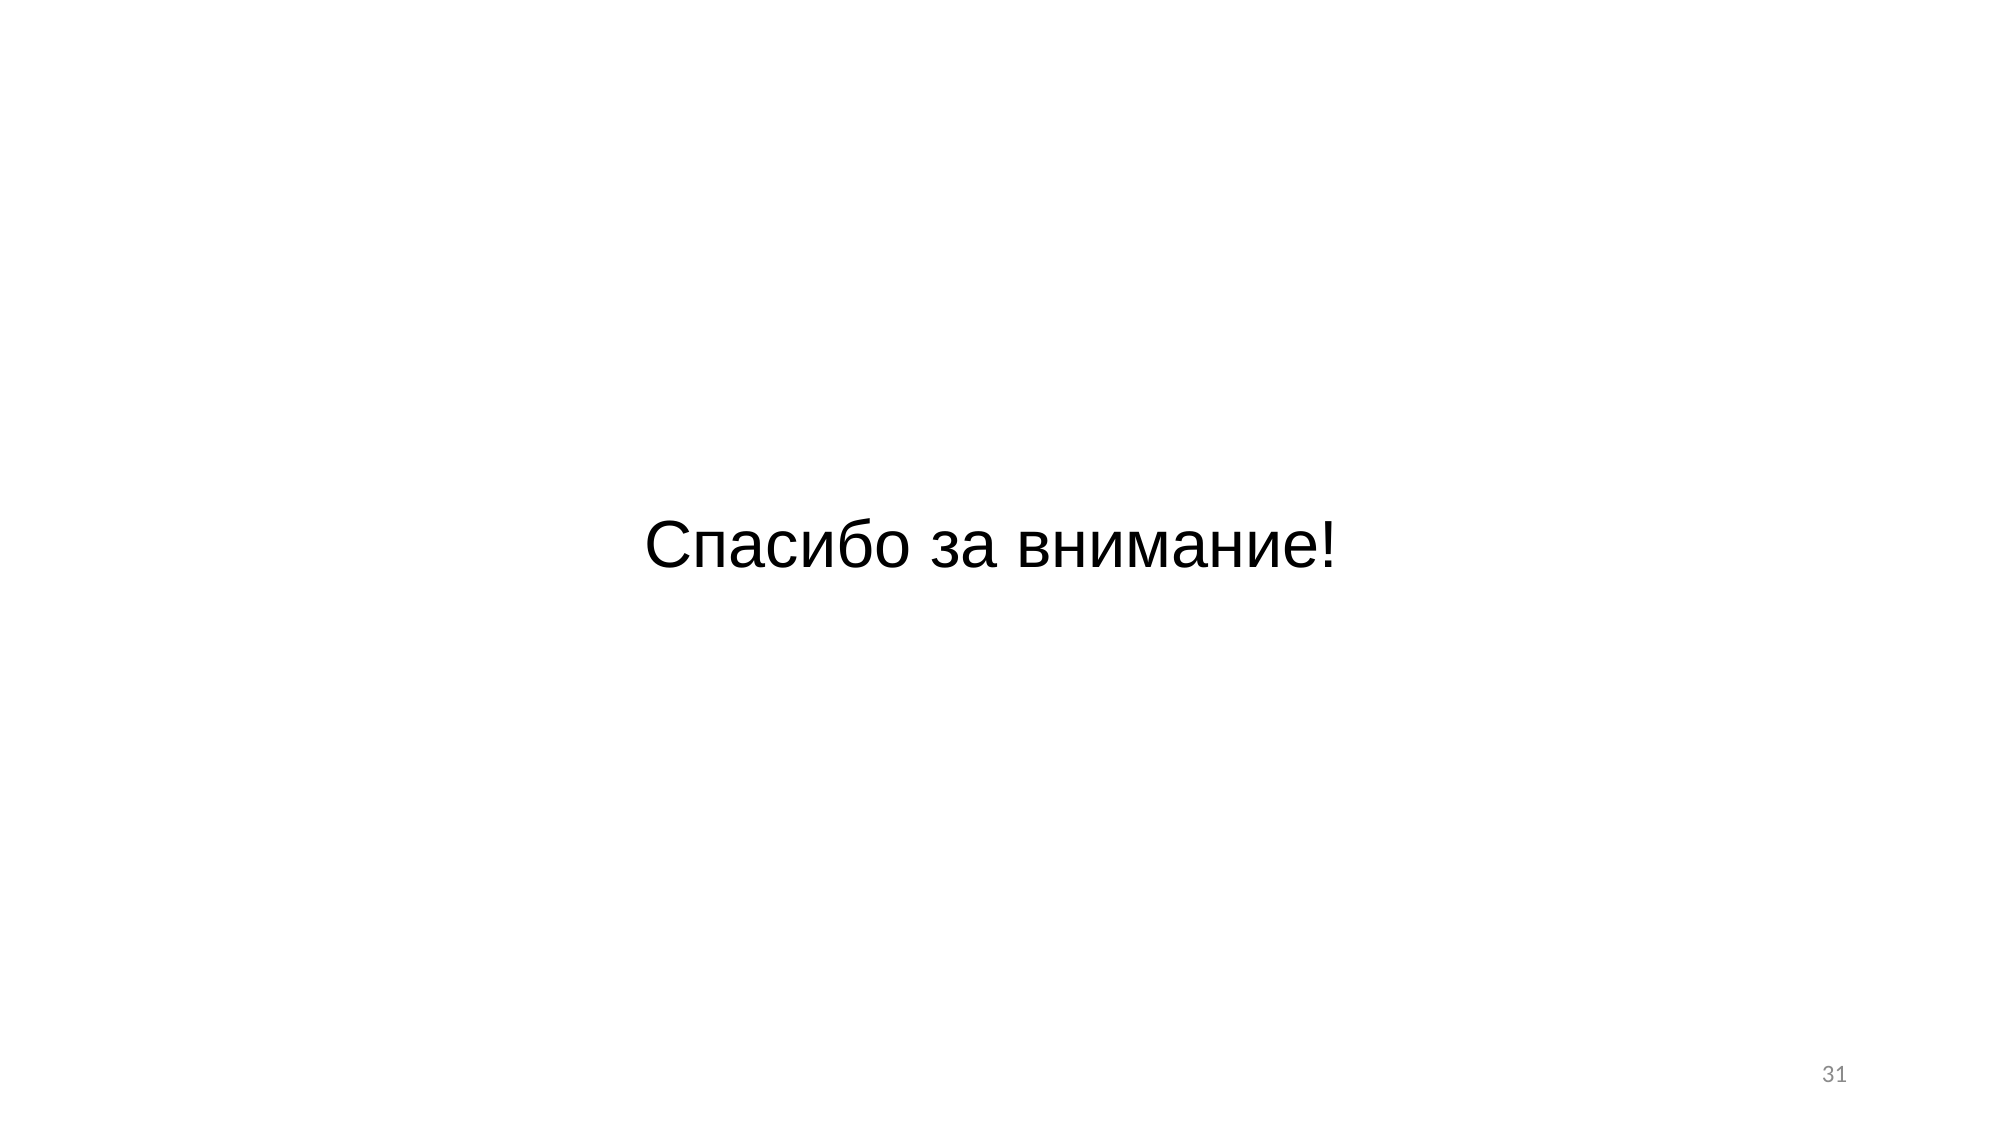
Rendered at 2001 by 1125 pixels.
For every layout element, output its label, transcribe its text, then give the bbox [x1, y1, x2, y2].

slide_number 31 [1412, 1042, 1863, 1103]
title Спасибо за внимание! [129, 437, 1855, 655]
